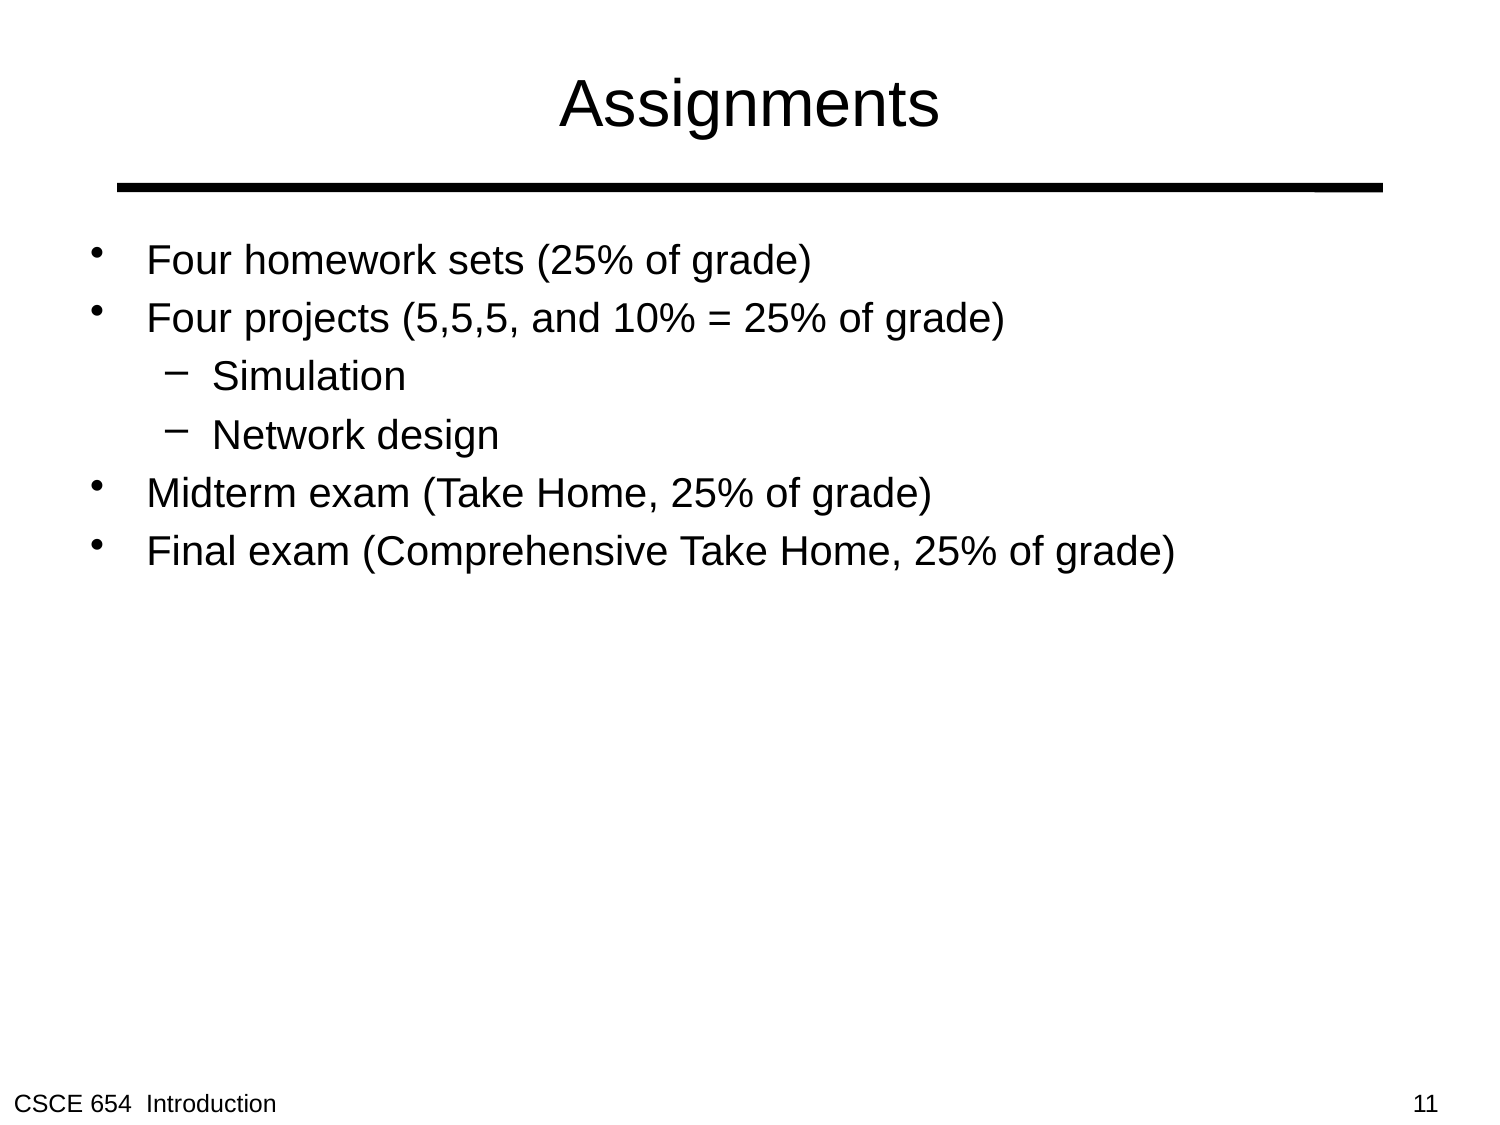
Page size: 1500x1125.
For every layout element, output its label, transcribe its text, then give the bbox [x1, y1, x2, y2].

title Assignments [75, 24, 1425, 175]
list Four homework sets (25% of grade) Four projects (5,5,5, and 10% = 25% of grade) Simulation Network design Midterm exam (Take Home, 25% of grade) Final exam (Comprehensive Take Home, 25% of grade) [75, 224, 1425, 1005]
